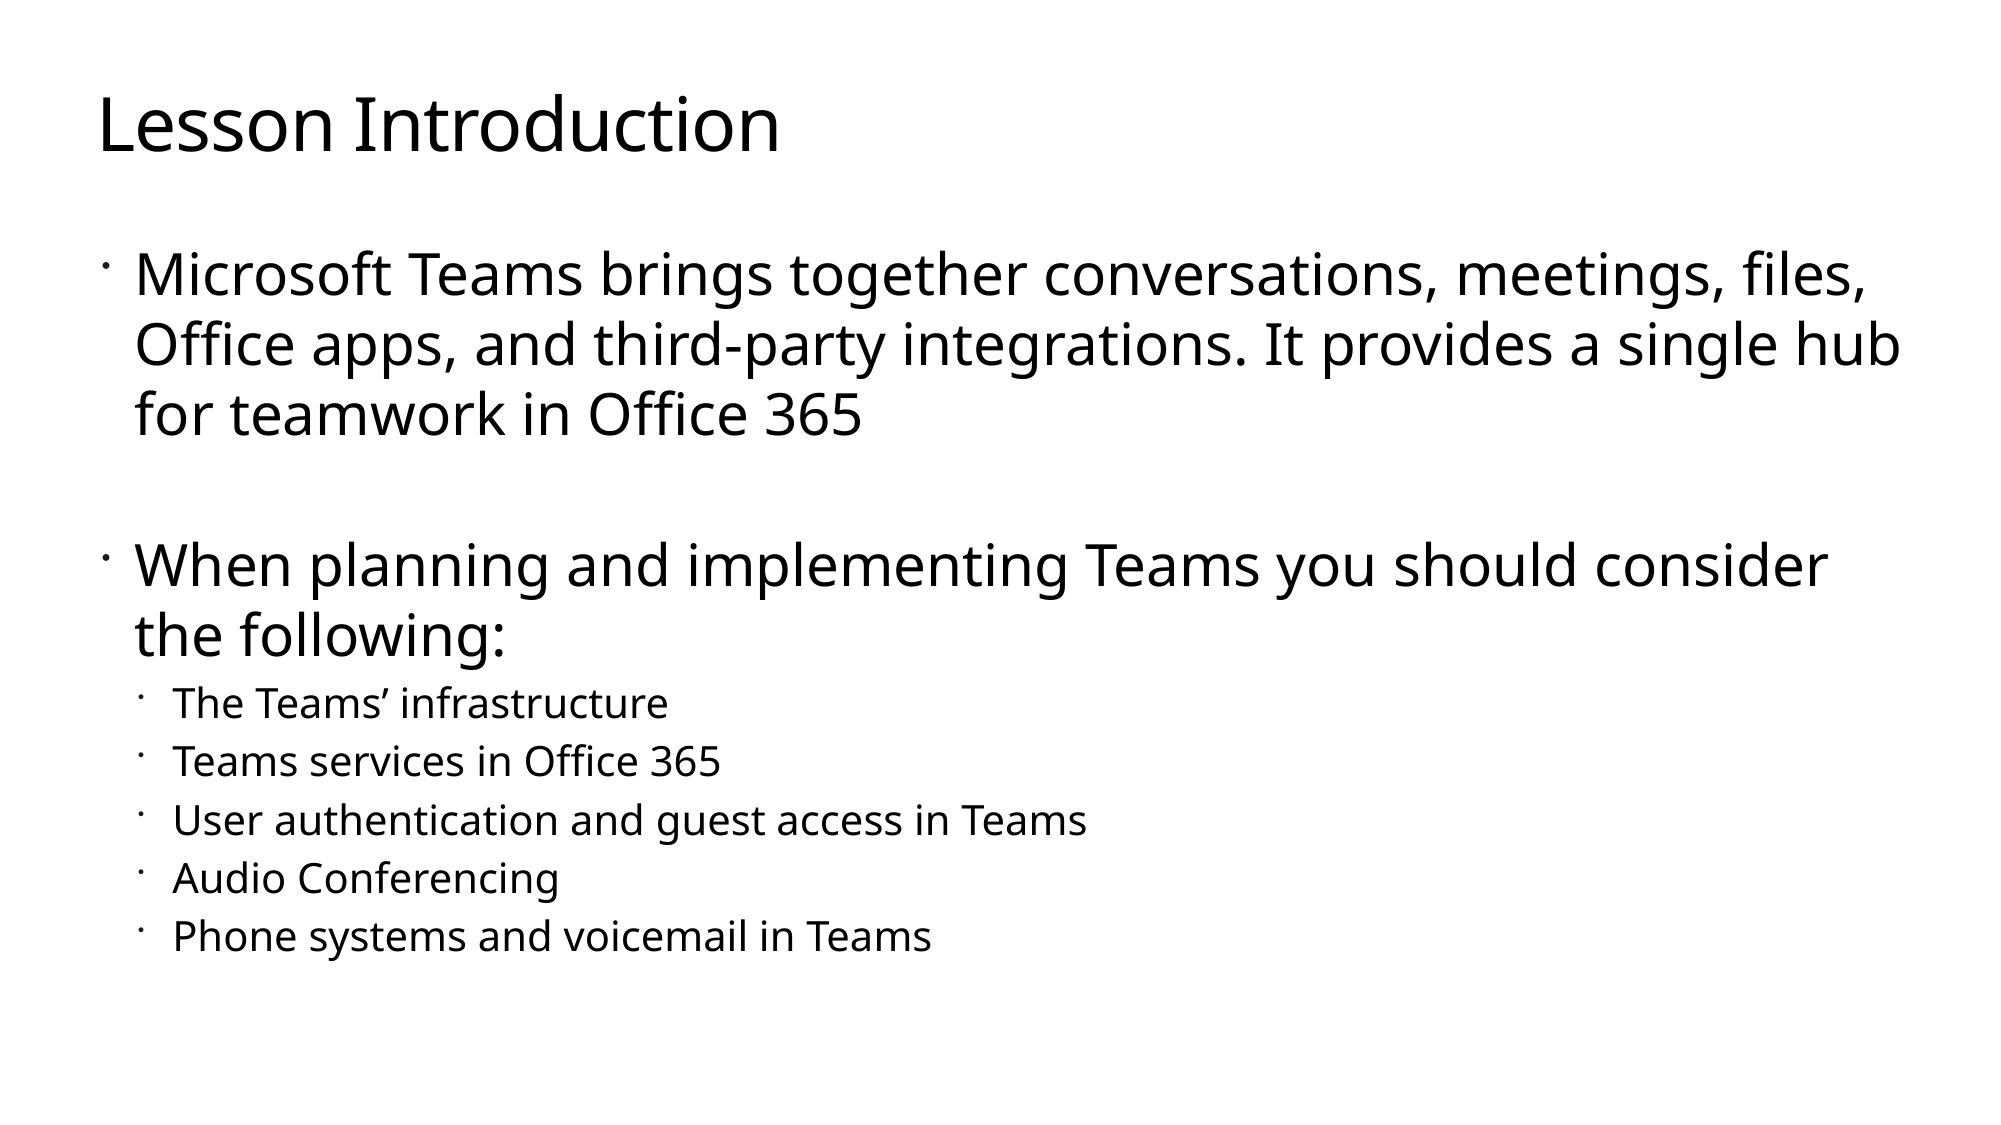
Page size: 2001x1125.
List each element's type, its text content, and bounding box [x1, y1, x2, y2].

list Microsoft Teams brings together conversations, meetings, files, Office apps, and third-party integrations. It provides a single hub for teamwork in Office 365 When planning and implementing Teams you should consider the following: The Teams’ infrastructure Teams services in Office 365 User authentication and guest access in Teams Audio Conferencing Phone systems and voicemail in Teams [97, 236, 1905, 979]
title Lesson Introduction [96, 76, 1904, 168]
